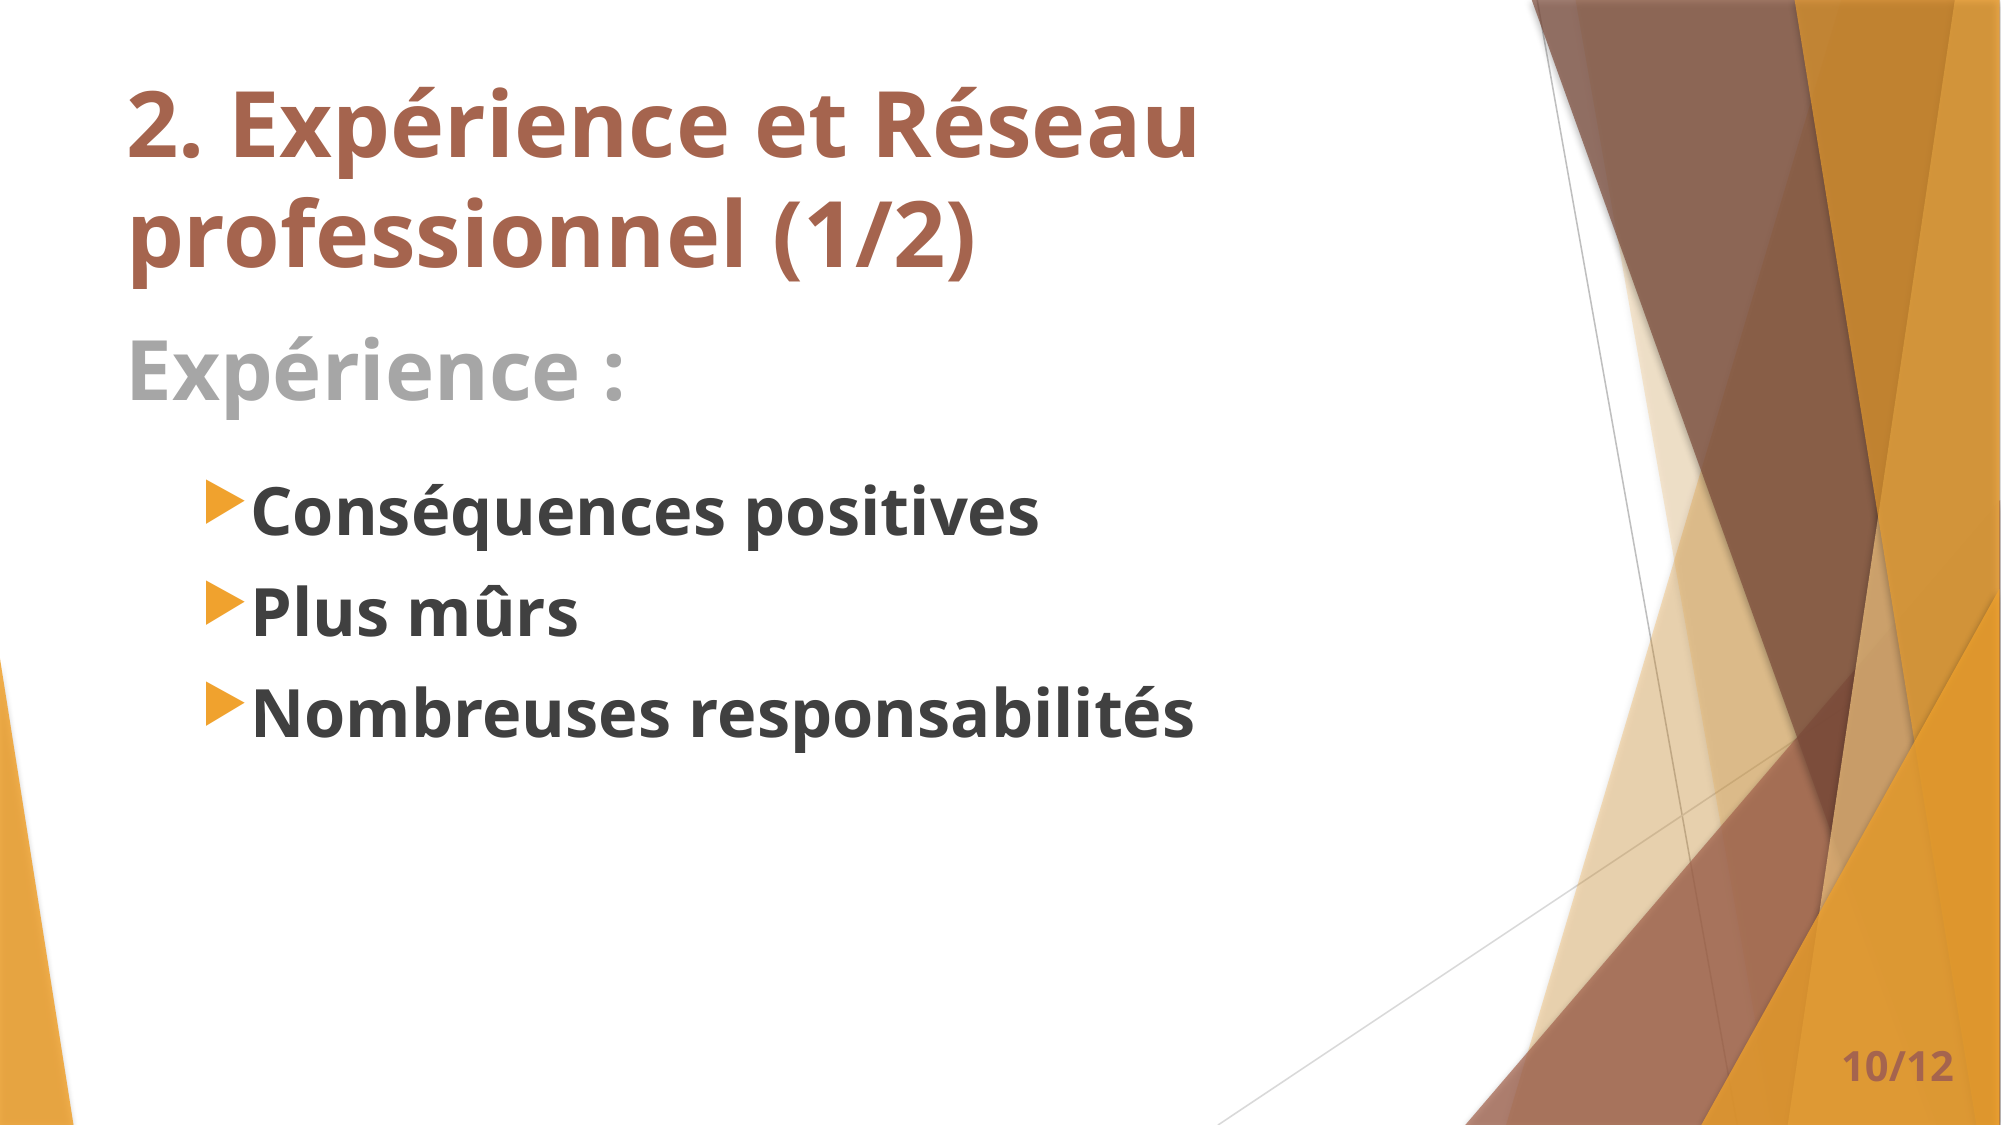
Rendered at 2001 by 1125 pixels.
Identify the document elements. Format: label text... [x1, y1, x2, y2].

text_box Expérience : [111, 310, 690, 425]
list Conséquences positives Plus mûrs Nombreuses responsabilités [111, 461, 1522, 1098]
slide_number 10/12 [1822, 1038, 1970, 1098]
title 2. Expérience et Réseau professionnel (1/2) [111, 58, 1522, 275]
